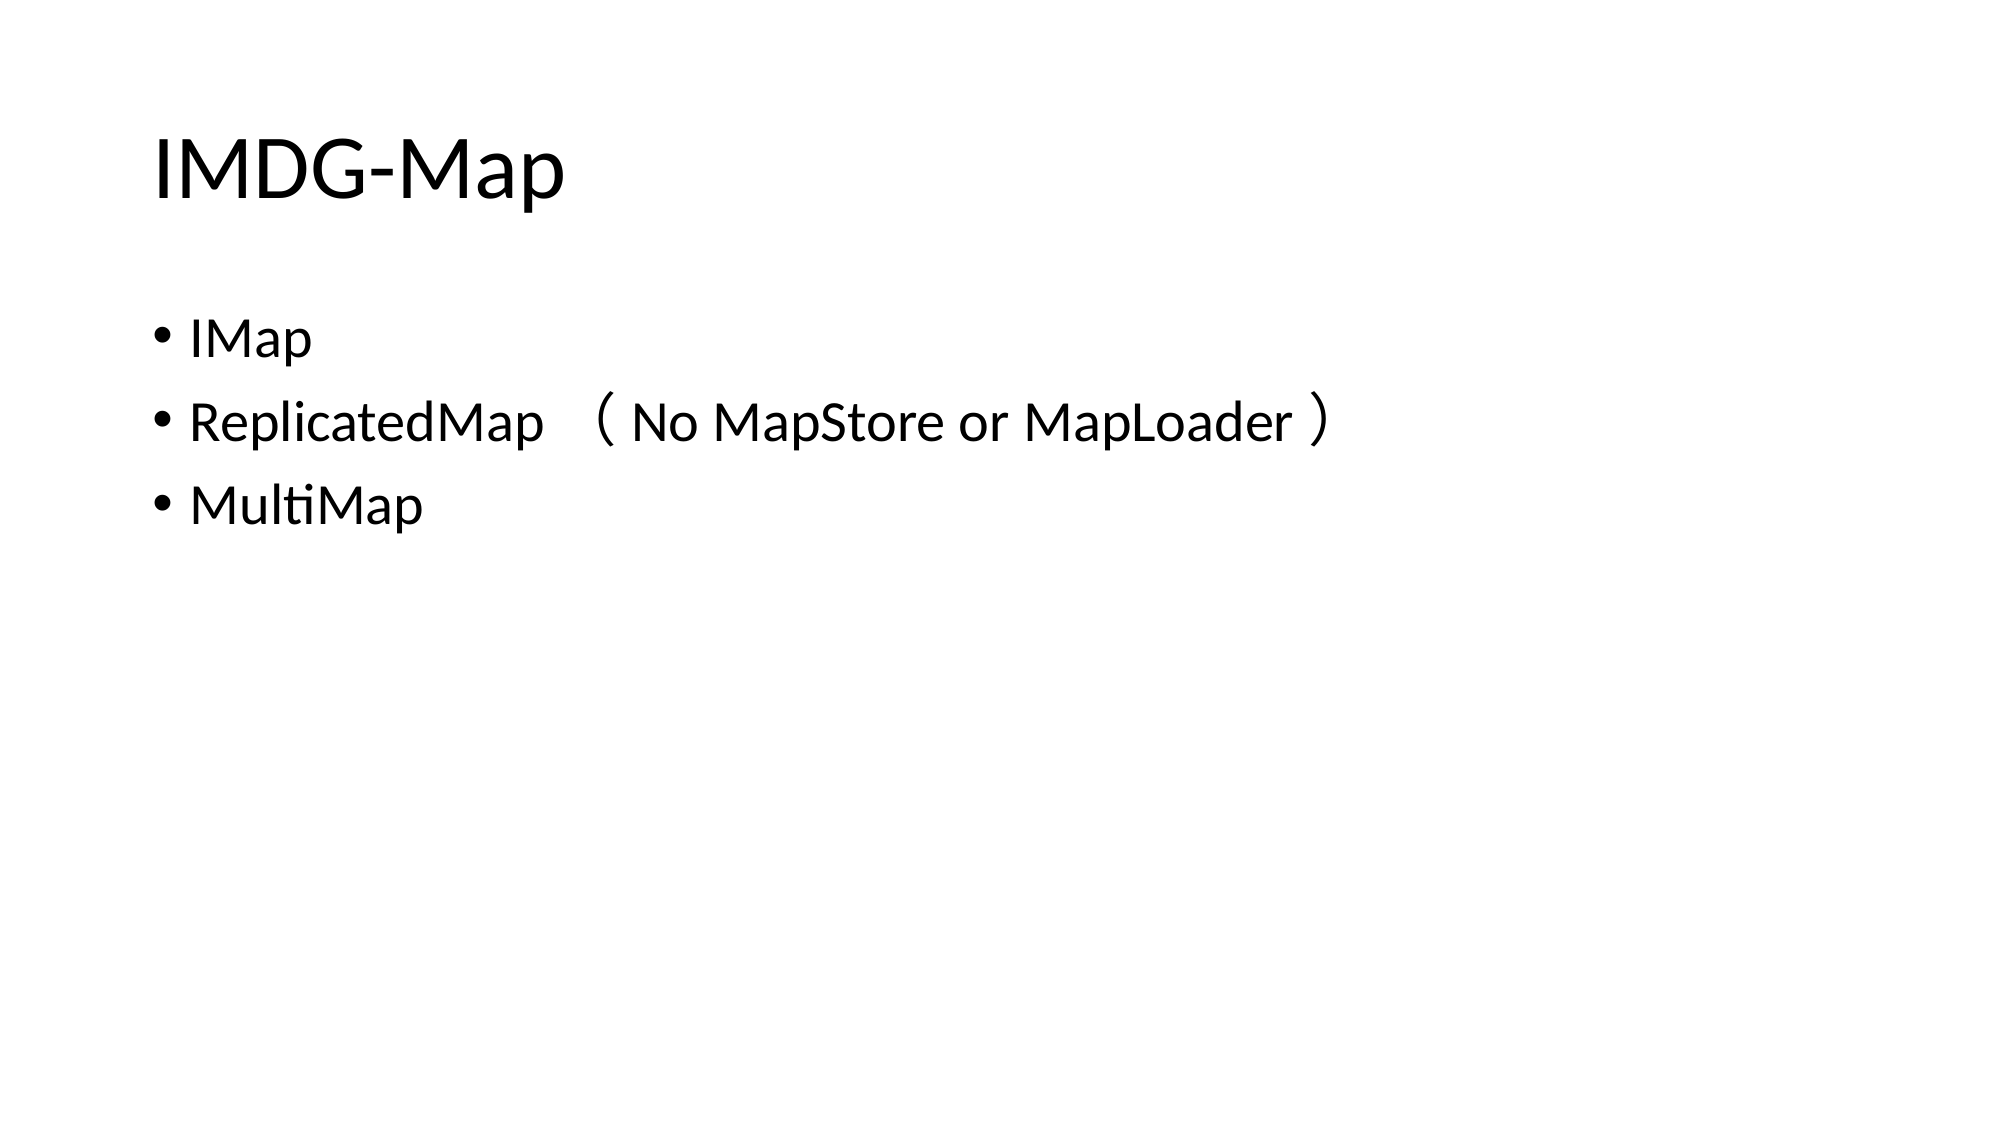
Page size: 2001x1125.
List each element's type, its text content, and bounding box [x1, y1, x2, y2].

title IMDG-Map [137, 59, 1863, 278]
list IMap ReplicatedMap（No MapStore or MapLoader） MultiMap [137, 299, 1863, 1014]
